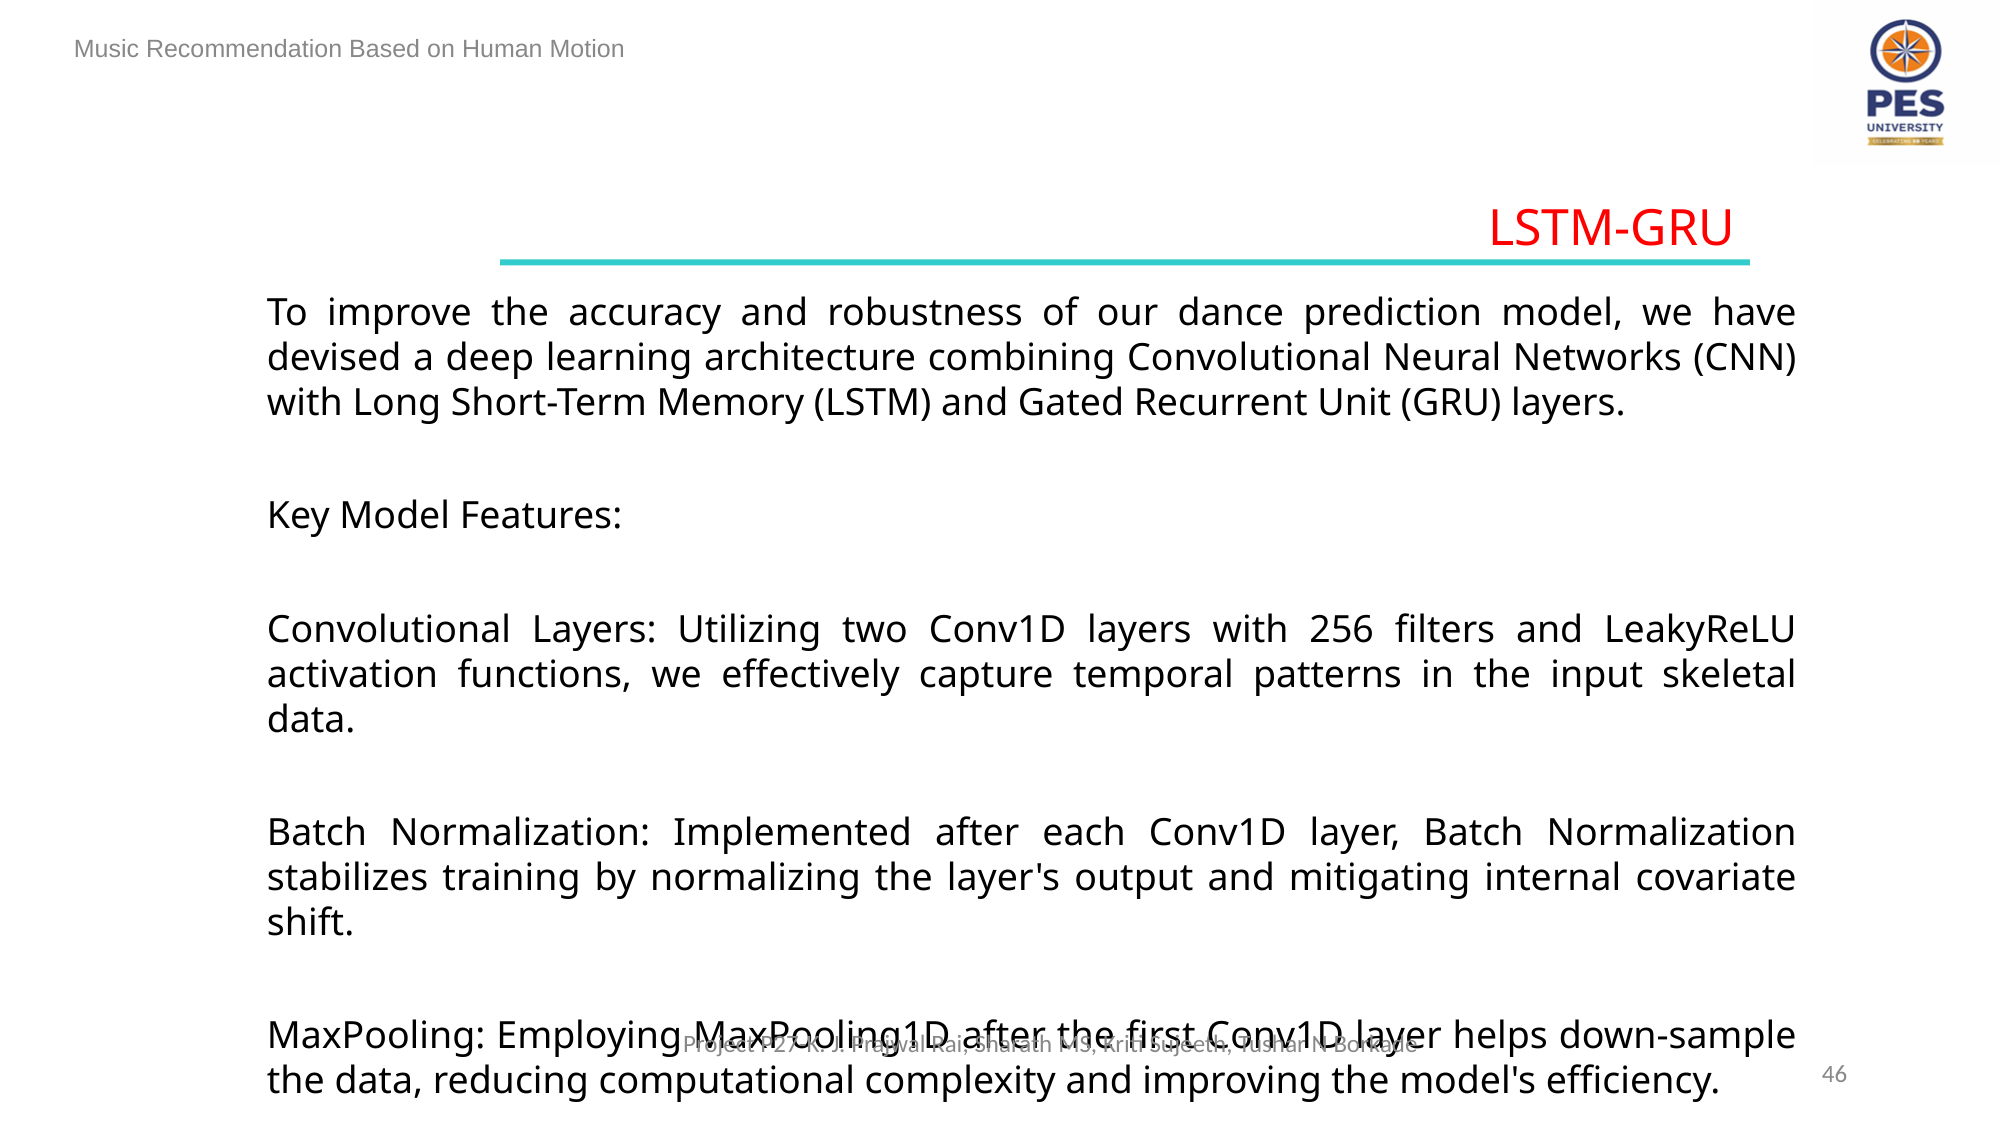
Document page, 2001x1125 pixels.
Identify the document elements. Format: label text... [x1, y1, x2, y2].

text_box LSTM-GRU [312, 187, 1750, 263]
text_box To improve the accuracy and robustness of our dance prediction model, we have devised a deep learning architecture combining Convolutional Neural Networks (CNN) with Long Short-Term Memory (LSTM) and Gated Recurrent Unit (GRU) layers. Key Model Features: Convolutional Layers: Utilizing two Conv1D layers with 256 filters and LeakyReLU activation functions, we effectively capture temporal patterns in the input skeletal data. Batch Normalization: Implemented after each Conv1D layer, Batch Normalization stabilizes training by normalizing the layer's output and mitigating internal covariate shift. MaxPooling: Employing MaxPooling1D after the first Conv1D layer helps down-sample the data, reducing computational complexity and improving the model's efficiency. [195, 280, 1813, 1023]
text_box Music Recommendation Based on Human Motion [12, 17, 688, 78]
footer Project P27-K. J. Prajwal Rai, Sharath MS, Kriti Sujeeth, Tushar N Borkade [662, 1042, 1412, 1103]
picture [1812, 0, 2000, 167]
slide_number ‹#› [1412, 1042, 1863, 1103]
